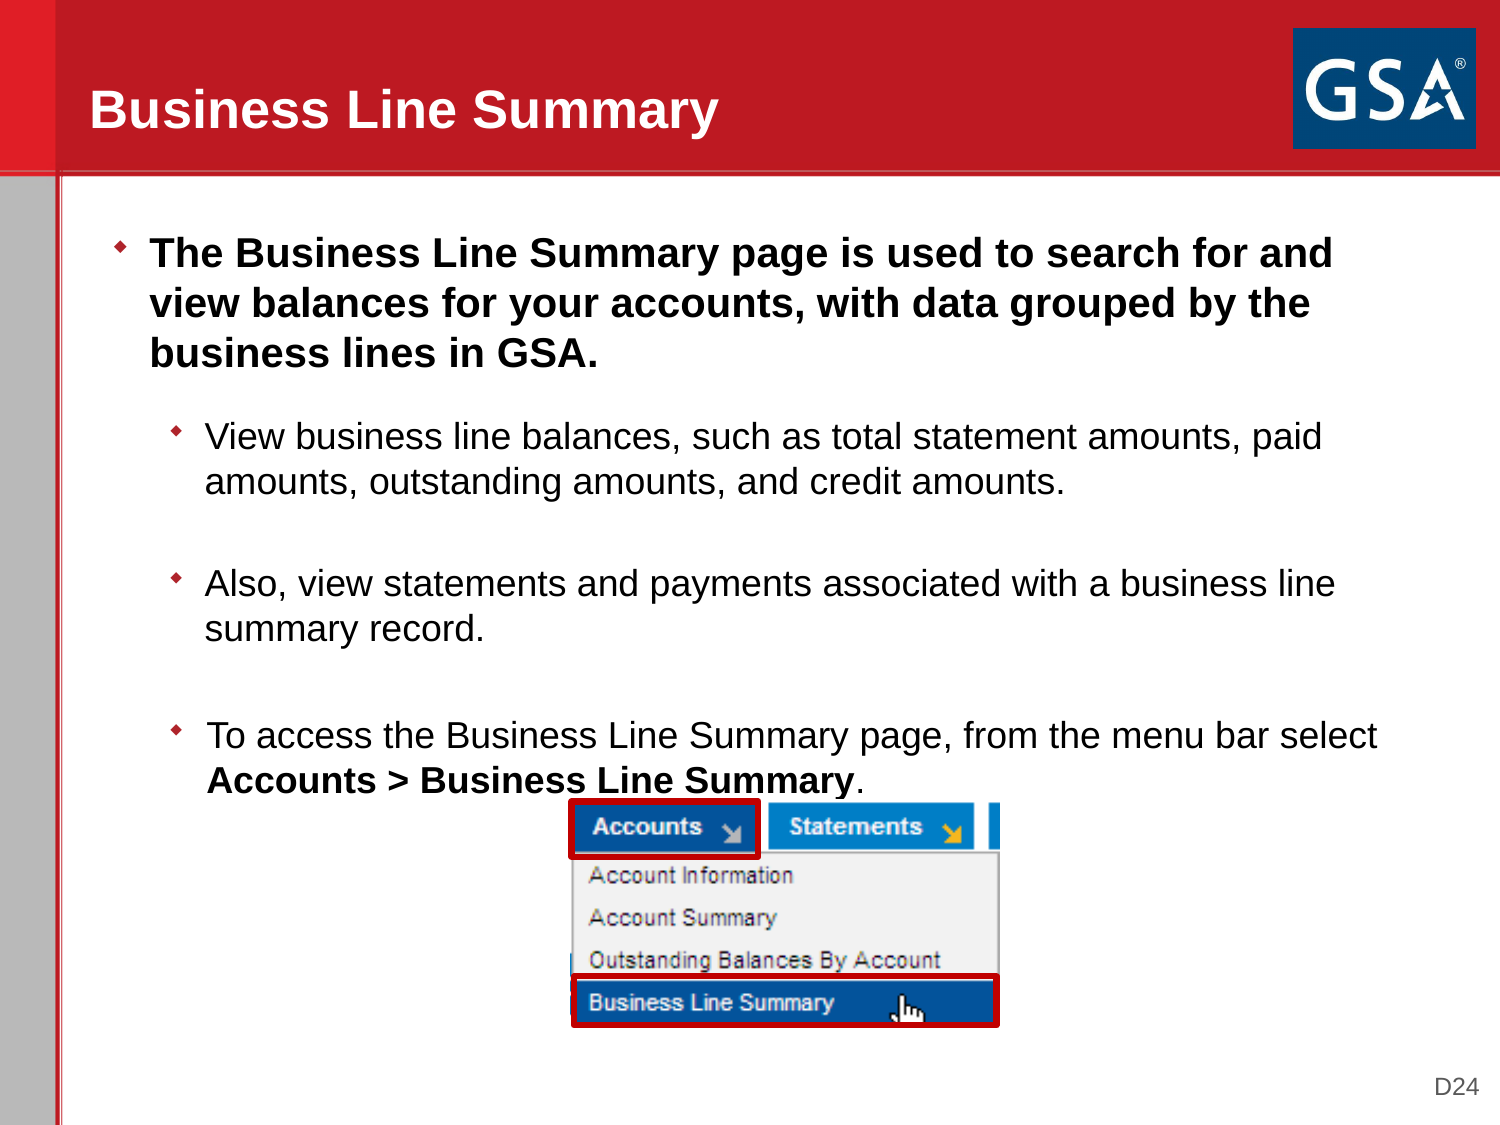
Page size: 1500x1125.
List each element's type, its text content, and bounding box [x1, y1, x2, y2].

picture [0, 0, 1500, 1125]
title Business Line Summary [74, 54, 1440, 148]
list The Business Line Summary page is used to search for and view balances for your accounts, with data grouped by the business lines in GSA. View business line balances, such as total statement amounts, paid amounts, outstanding amounts, and credit amounts. Also, view statements and payments associated with a business line summary record. To access the Business Line Summary page, from the menu bar select Accounts > Business Line Summary. [96, 217, 1447, 821]
picture [570, 799, 1000, 1026]
text_box D24 [1419, 1063, 1500, 1109]
